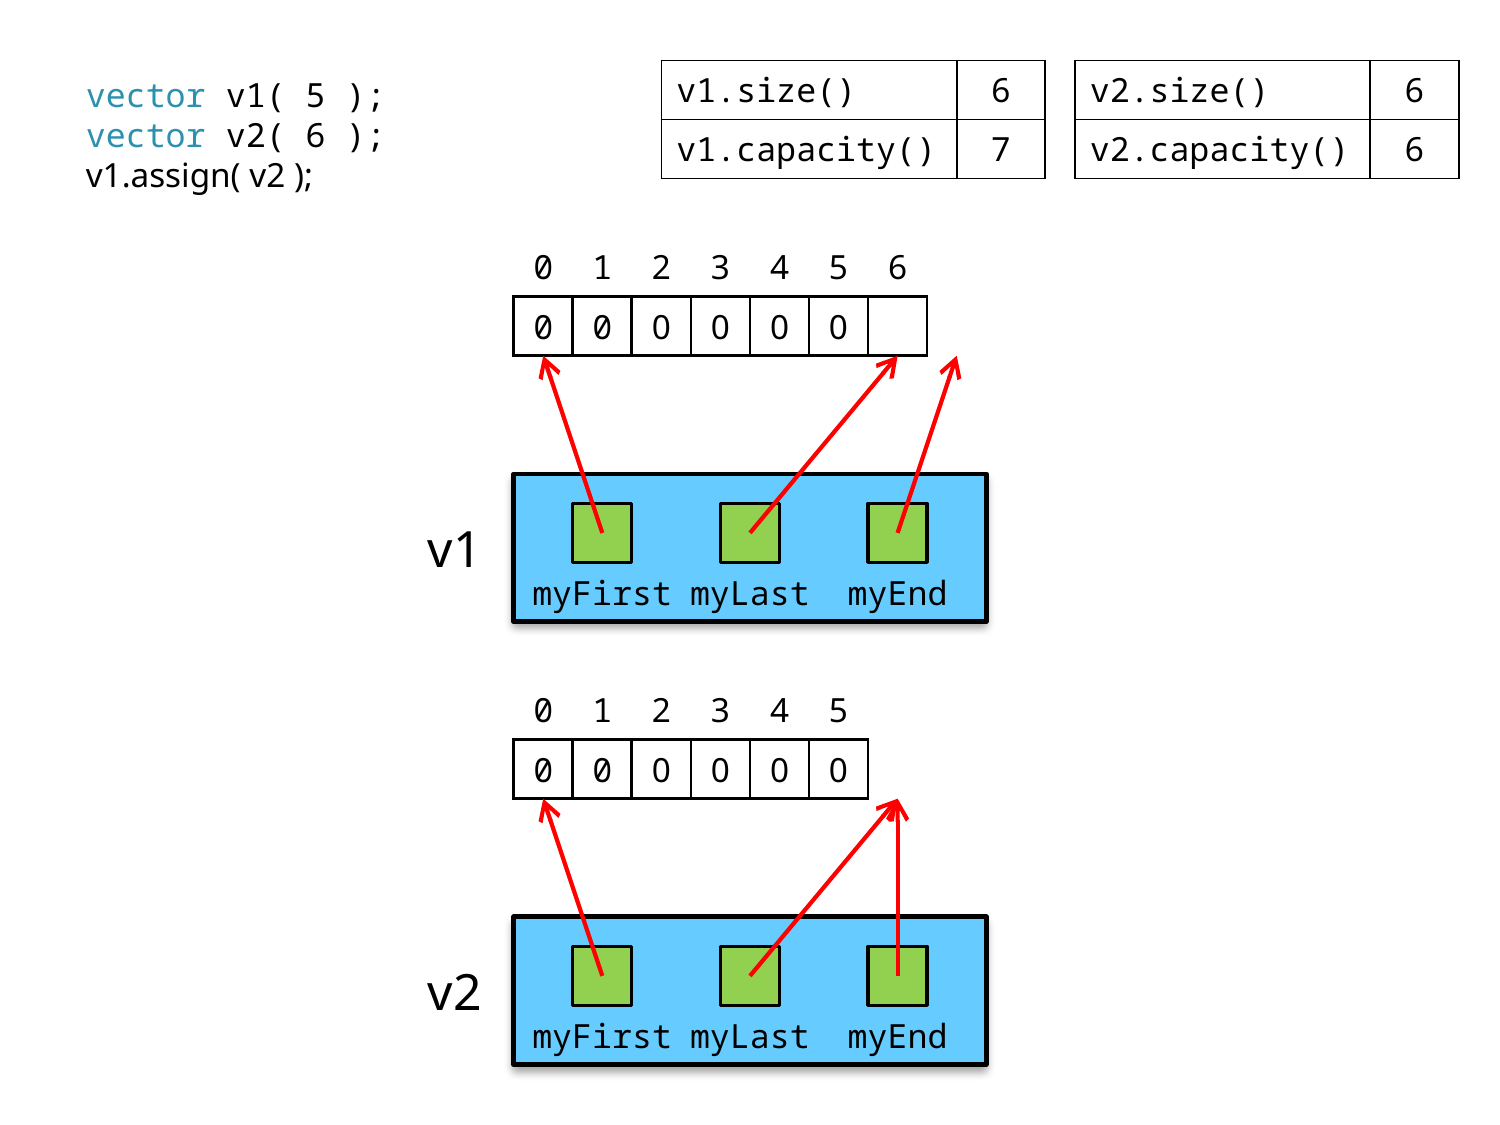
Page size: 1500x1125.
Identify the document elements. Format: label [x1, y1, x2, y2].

table_cell [869, 298, 926, 354]
table_cell [574, 298, 630, 354]
table_header [514, 681, 868, 738]
table_header [958, 61, 1044, 119]
table_header [662, 61, 956, 119]
table_cell [1371, 120, 1458, 178]
table_cell [958, 120, 1044, 178]
table_cell [1076, 120, 1369, 178]
list [70, 60, 426, 209]
table_cell [633, 741, 690, 797]
table_cell [751, 298, 808, 354]
table_header [514, 238, 927, 295]
table_cell [692, 298, 749, 354]
table_cell [662, 120, 956, 178]
table_cell [515, 298, 571, 354]
table_cell [515, 741, 571, 797]
table_cell [751, 741, 808, 797]
table_cell [692, 741, 749, 797]
table_cell [633, 298, 690, 354]
text_box [395, 355, 987, 622]
table_header [1076, 61, 1369, 119]
table_cell [574, 741, 630, 797]
table_header [1371, 61, 1458, 119]
text_box [395, 798, 987, 1065]
table_cell [810, 741, 867, 797]
table_cell [810, 298, 867, 354]
